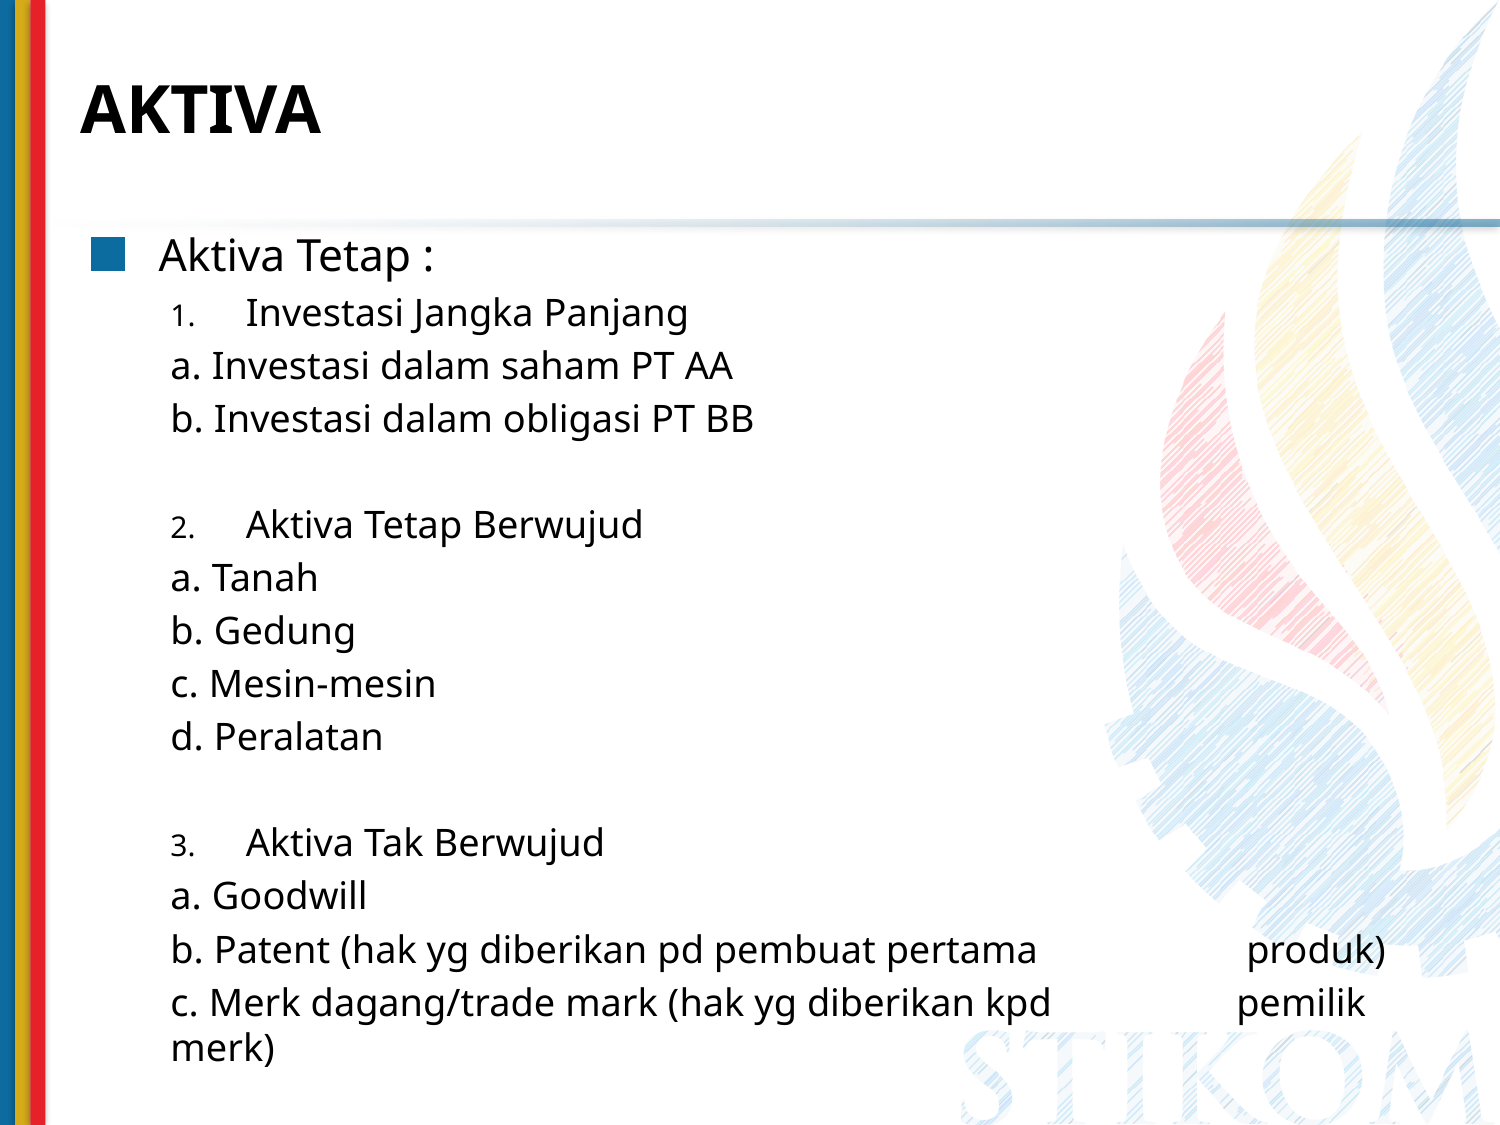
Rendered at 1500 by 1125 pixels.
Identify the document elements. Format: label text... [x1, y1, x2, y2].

picture [91, 237, 125, 271]
list Aktiva Tetap : Investasi Jangka Panjang a. Investasi dalam saham PT AA b. Investasi dalam obligasi PT BB Aktiva Tetap Berwujud a. Tanah b. Gedung c. Mesin-mesin d. Peralatan Aktiva Tak Berwujud a. Goodwill b. Patent (hak yg diberikan pd pembuat pertama produk) c. Merk dagang/trade mark (hak yg diberikan kpd pemilik merk) [76, 219, 1427, 1083]
title AKTIVA [64, 42, 1415, 172]
